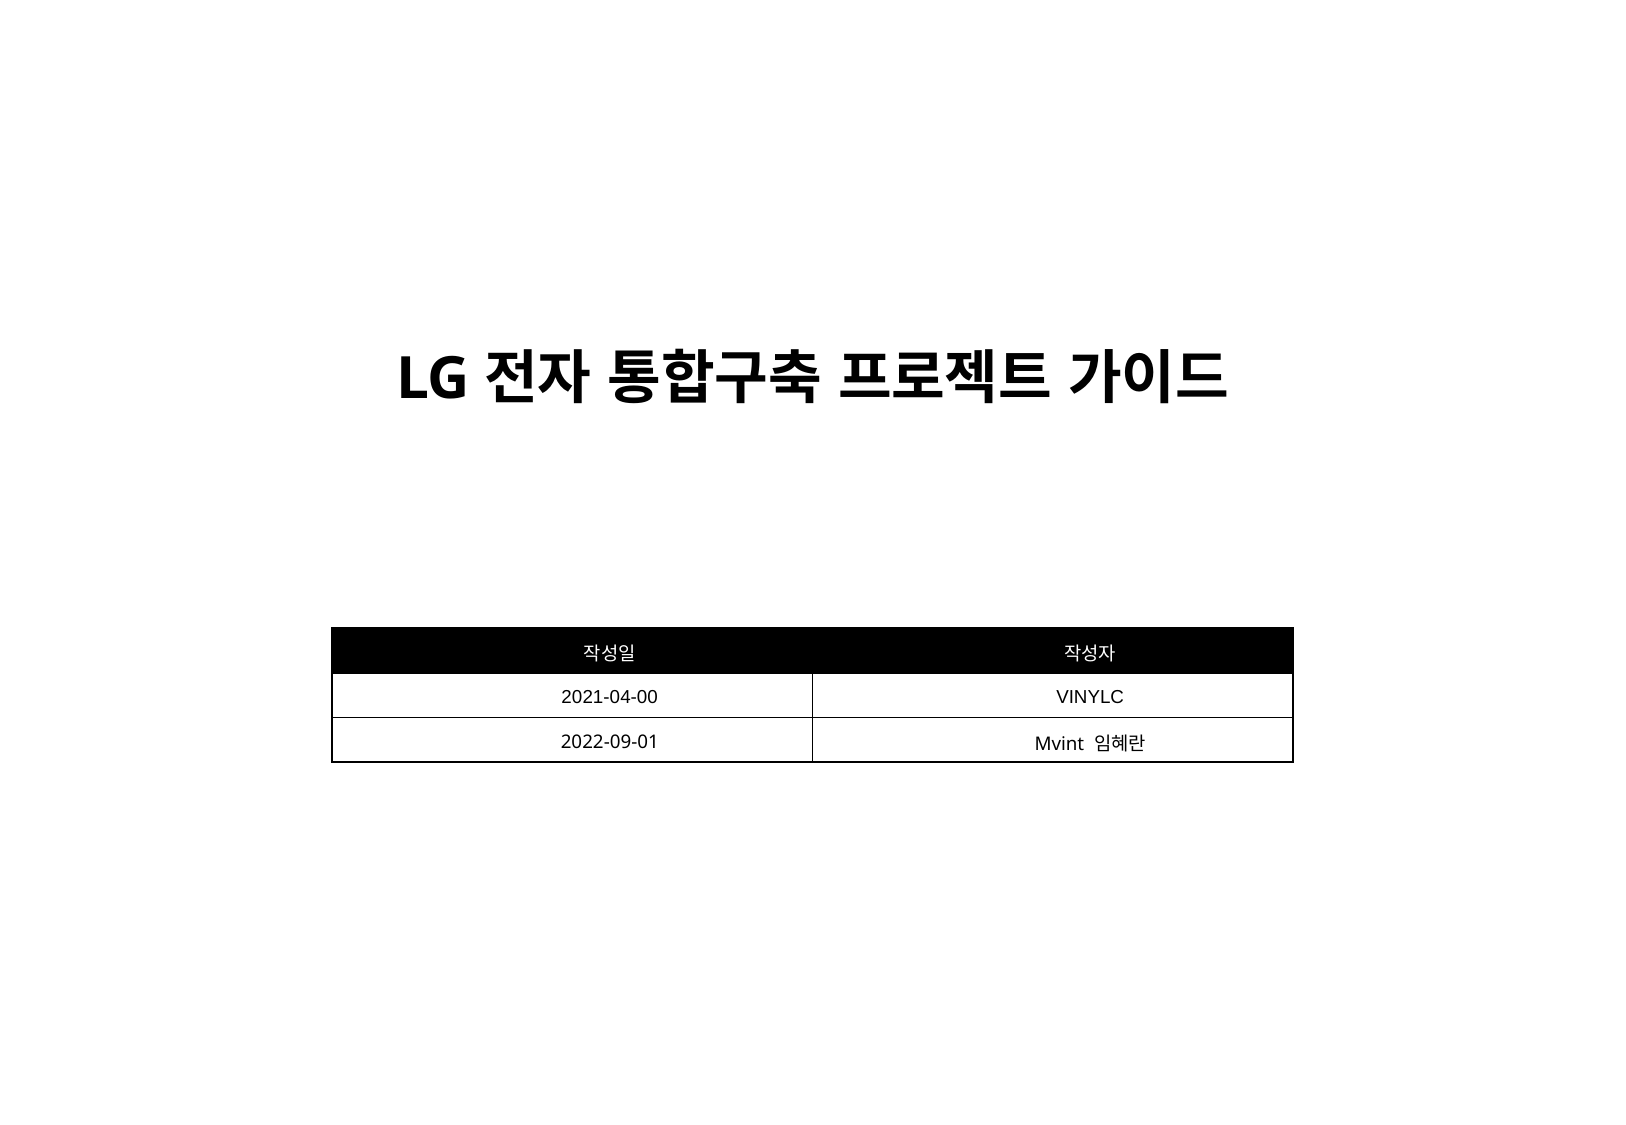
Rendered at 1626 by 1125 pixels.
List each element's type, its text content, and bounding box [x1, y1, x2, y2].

table_cell 2021-04-00 [333, 674, 812, 717]
table_header 작성일 [333, 629, 812, 672]
table_cell 2022-09-01 [333, 718, 812, 761]
table_cell Mvint 임혜란 [813, 718, 1292, 761]
text_box LG전자 통합구축 프로젝트 가이드 [235, 305, 1390, 516]
table_cell VINYLC [813, 674, 1292, 717]
table_header 작성자 [813, 629, 1292, 672]
